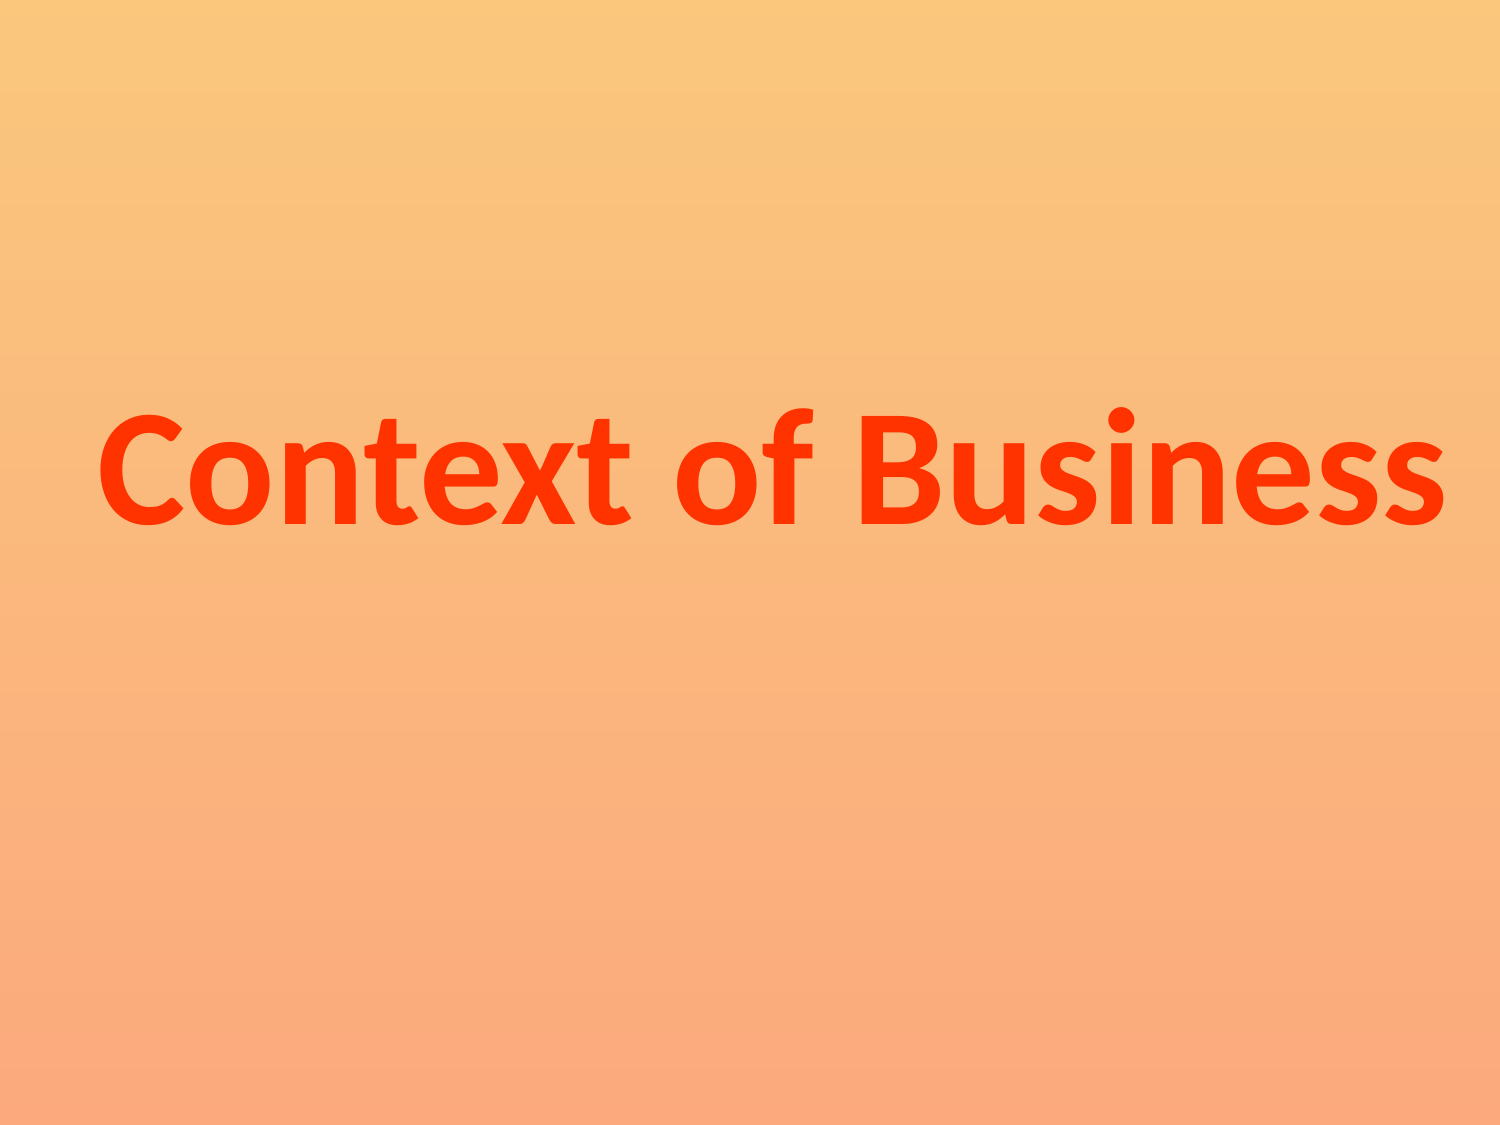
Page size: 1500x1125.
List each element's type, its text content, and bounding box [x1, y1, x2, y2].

text_box Context of Business [82, 350, 1466, 565]
